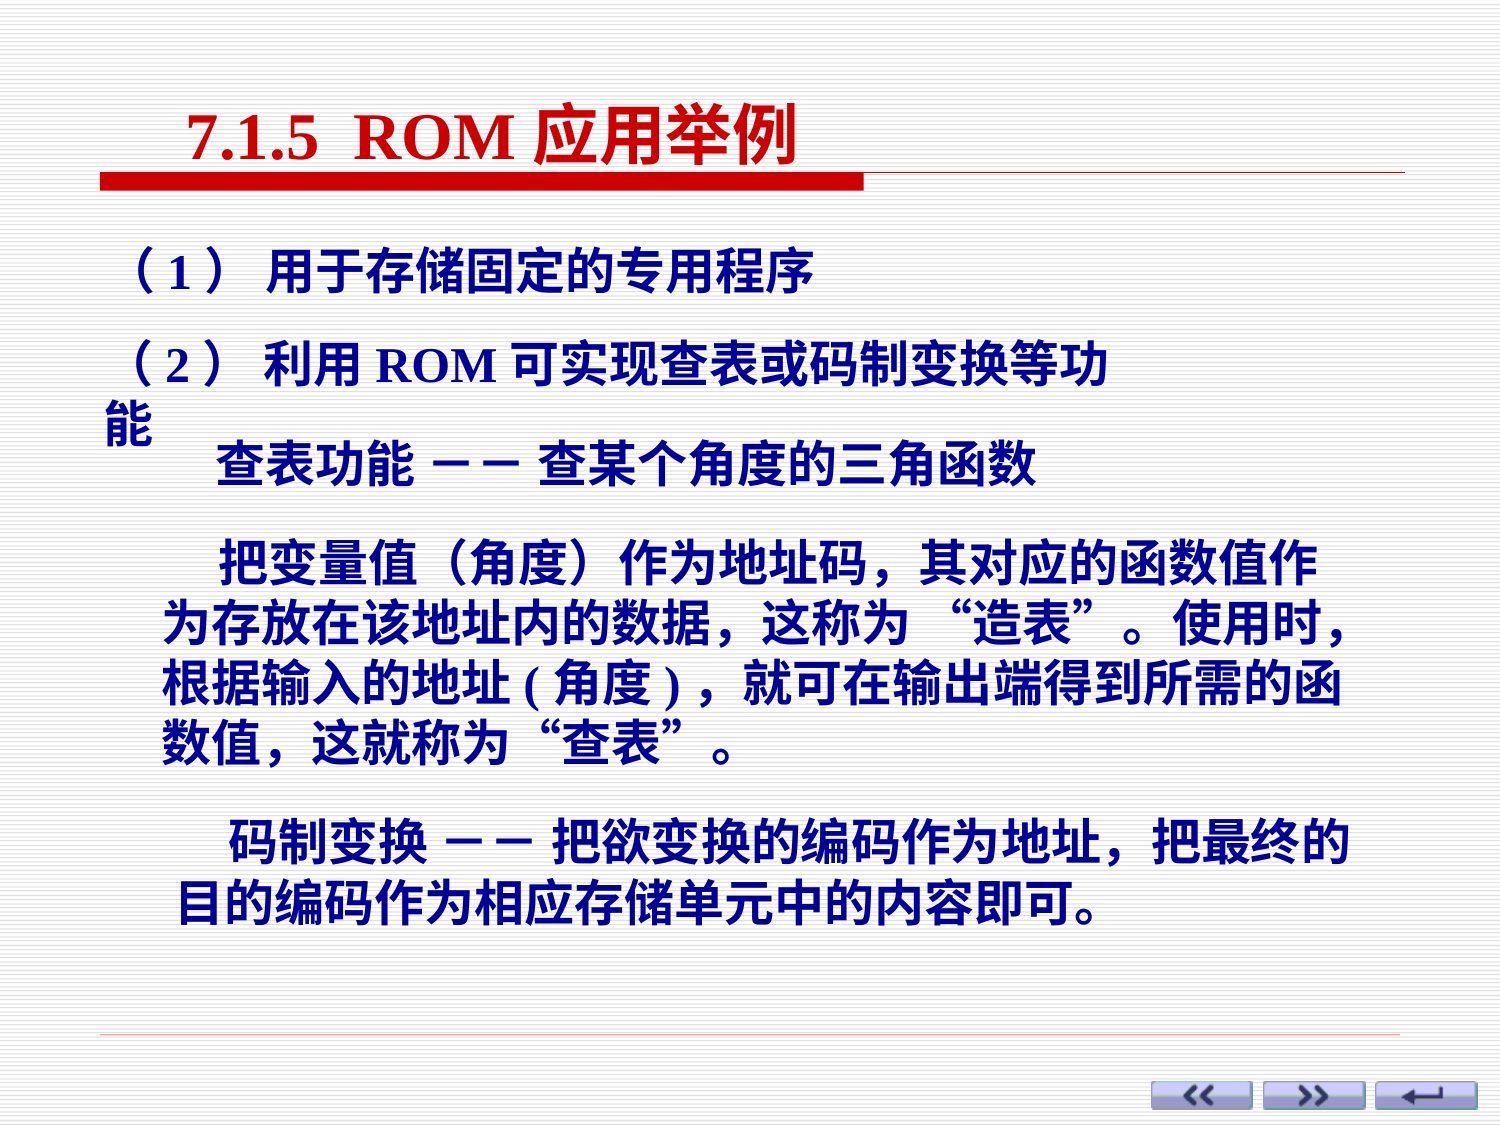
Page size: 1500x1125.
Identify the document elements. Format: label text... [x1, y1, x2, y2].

text_box （2） 利用ROM可实现查表或码制变换等功能 [88, 324, 1159, 460]
text_box 查表功能 －－ 查某个角度的三角函数 [133, 416, 1288, 502]
picture [0, 0, 1500, 1125]
text_box 把变量值（角度）作为地址码，其对应的函数值作为存放在该地址内的数据，这称为 “造表”。使用时，根据输入的地址(角度)，就可在输出端得到所需的函数值，这就称为“查表”。 [146, 524, 1378, 779]
text_box 7.1.5 ROM应用举例 [171, 90, 963, 176]
text_box 码制变换 －－ 把欲变换的编码作为地址，把最终的目的编码作为相应存储单元中的内容即可。 [160, 794, 1377, 940]
text_box （1） 用于存储固定的专用程序 [90, 231, 957, 307]
